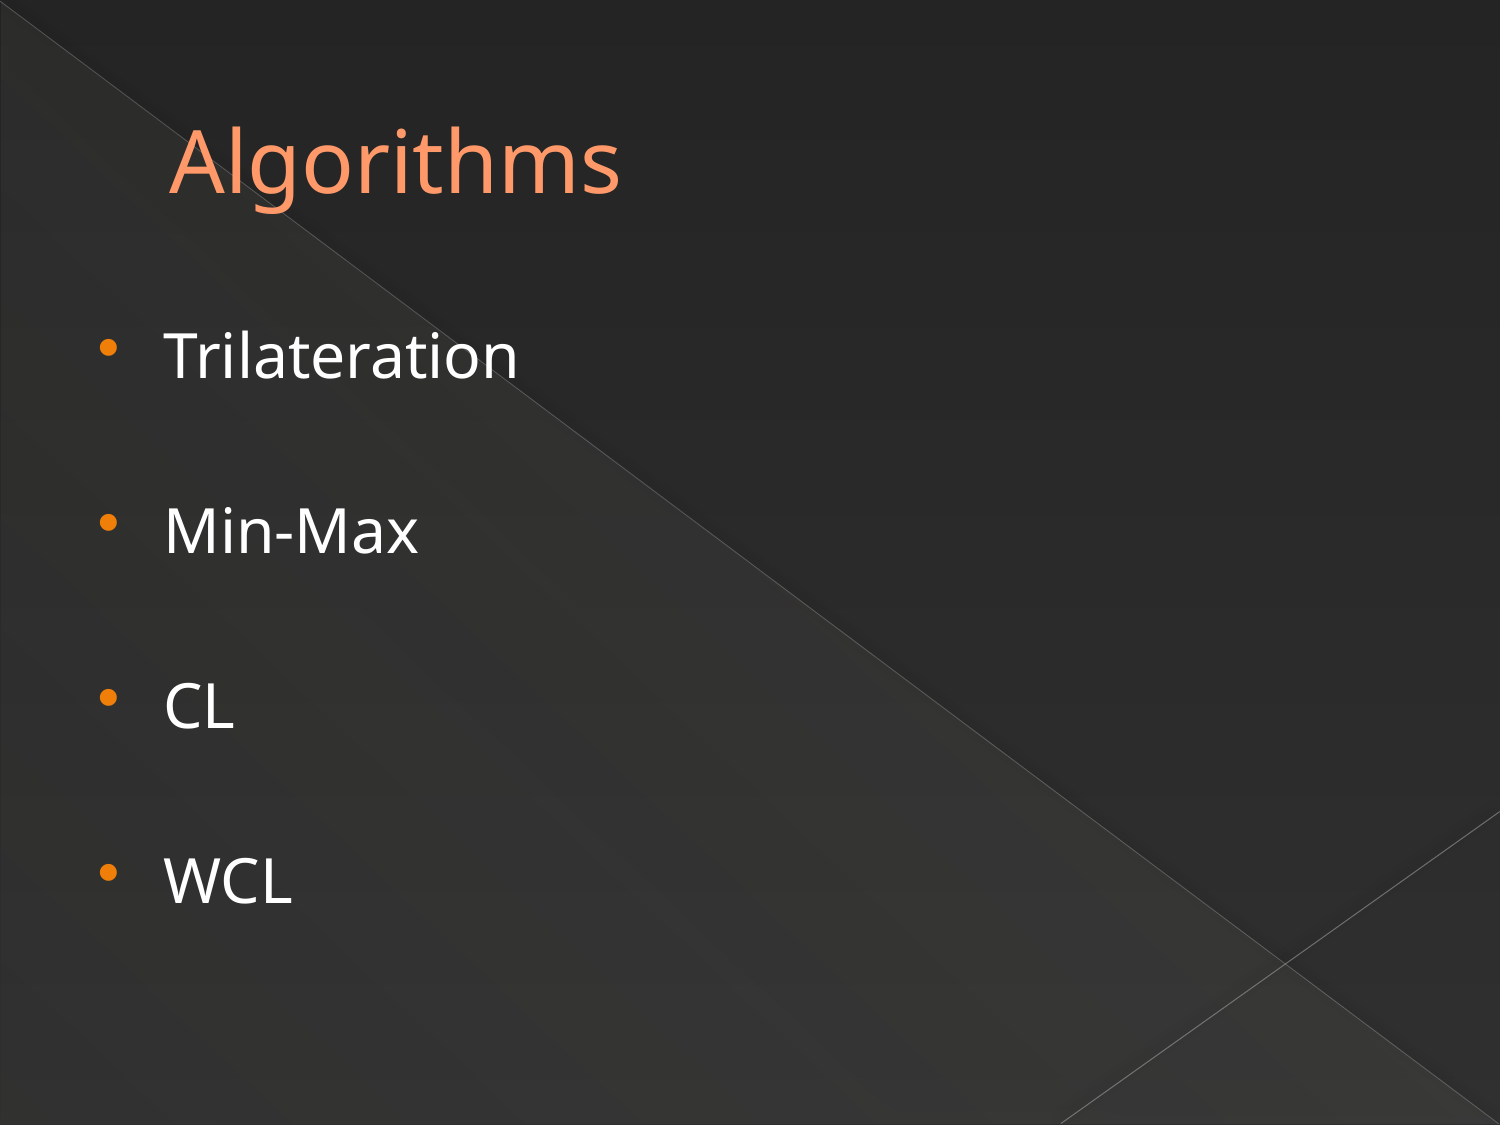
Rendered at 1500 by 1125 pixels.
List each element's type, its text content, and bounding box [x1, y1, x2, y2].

list Trilateration Min-Max CL WCL [75, 308, 1425, 1059]
title Algorithms [75, 43, 1425, 274]
